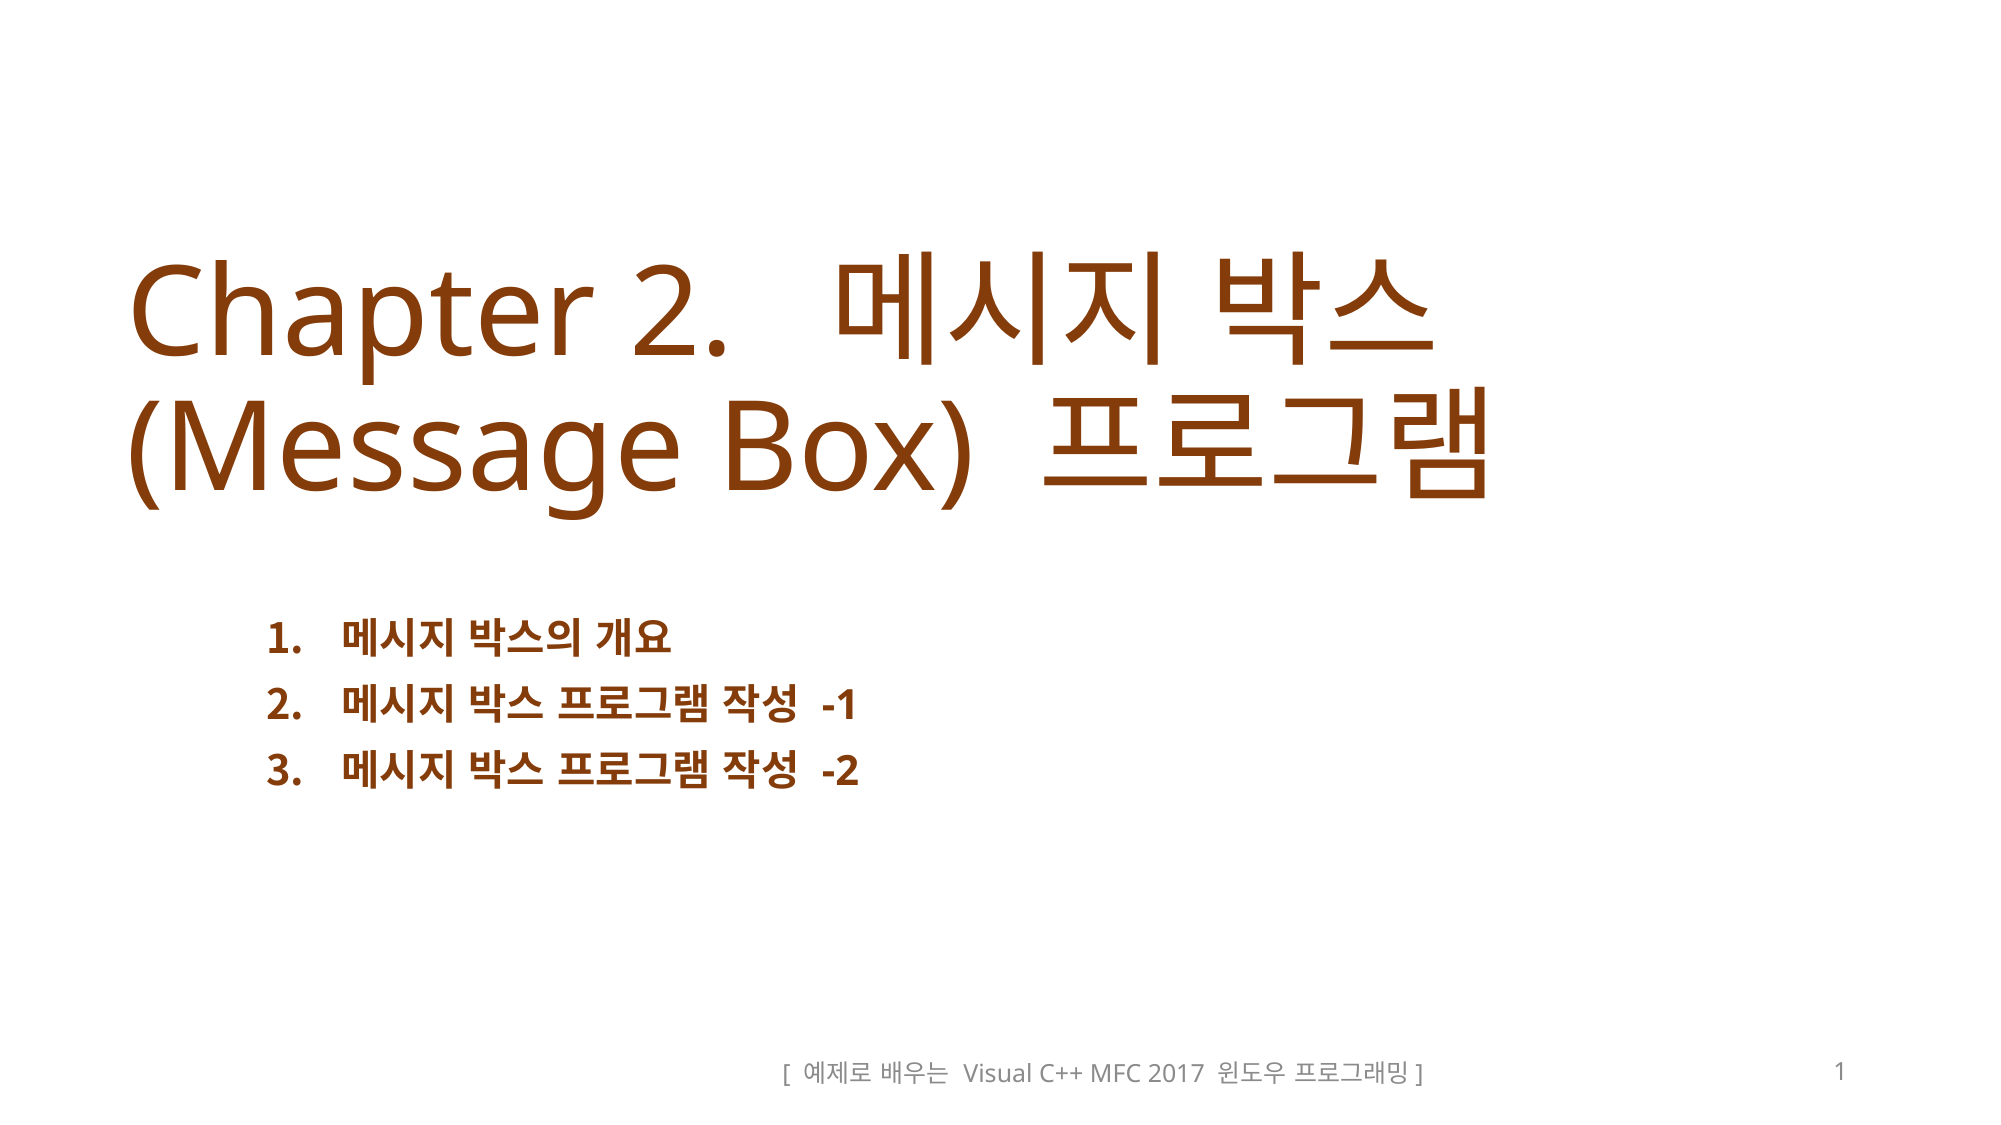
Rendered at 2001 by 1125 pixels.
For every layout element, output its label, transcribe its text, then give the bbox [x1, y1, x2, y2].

slide_number 1 [1412, 1042, 1863, 1103]
subtitle 메시지 박스의 개요 메시지 박스 프로그램 작성 -1 메시지 박스 프로그램 작성 -2 [251, 609, 1526, 976]
title Chapter 2. 메시지 박스(Message Box) 프로그램 [111, 174, 1627, 526]
footer [ 예제로 배우는 Visual C++ MFC 2017 윈도우 프로그래밍] [662, 1042, 1412, 1103]
